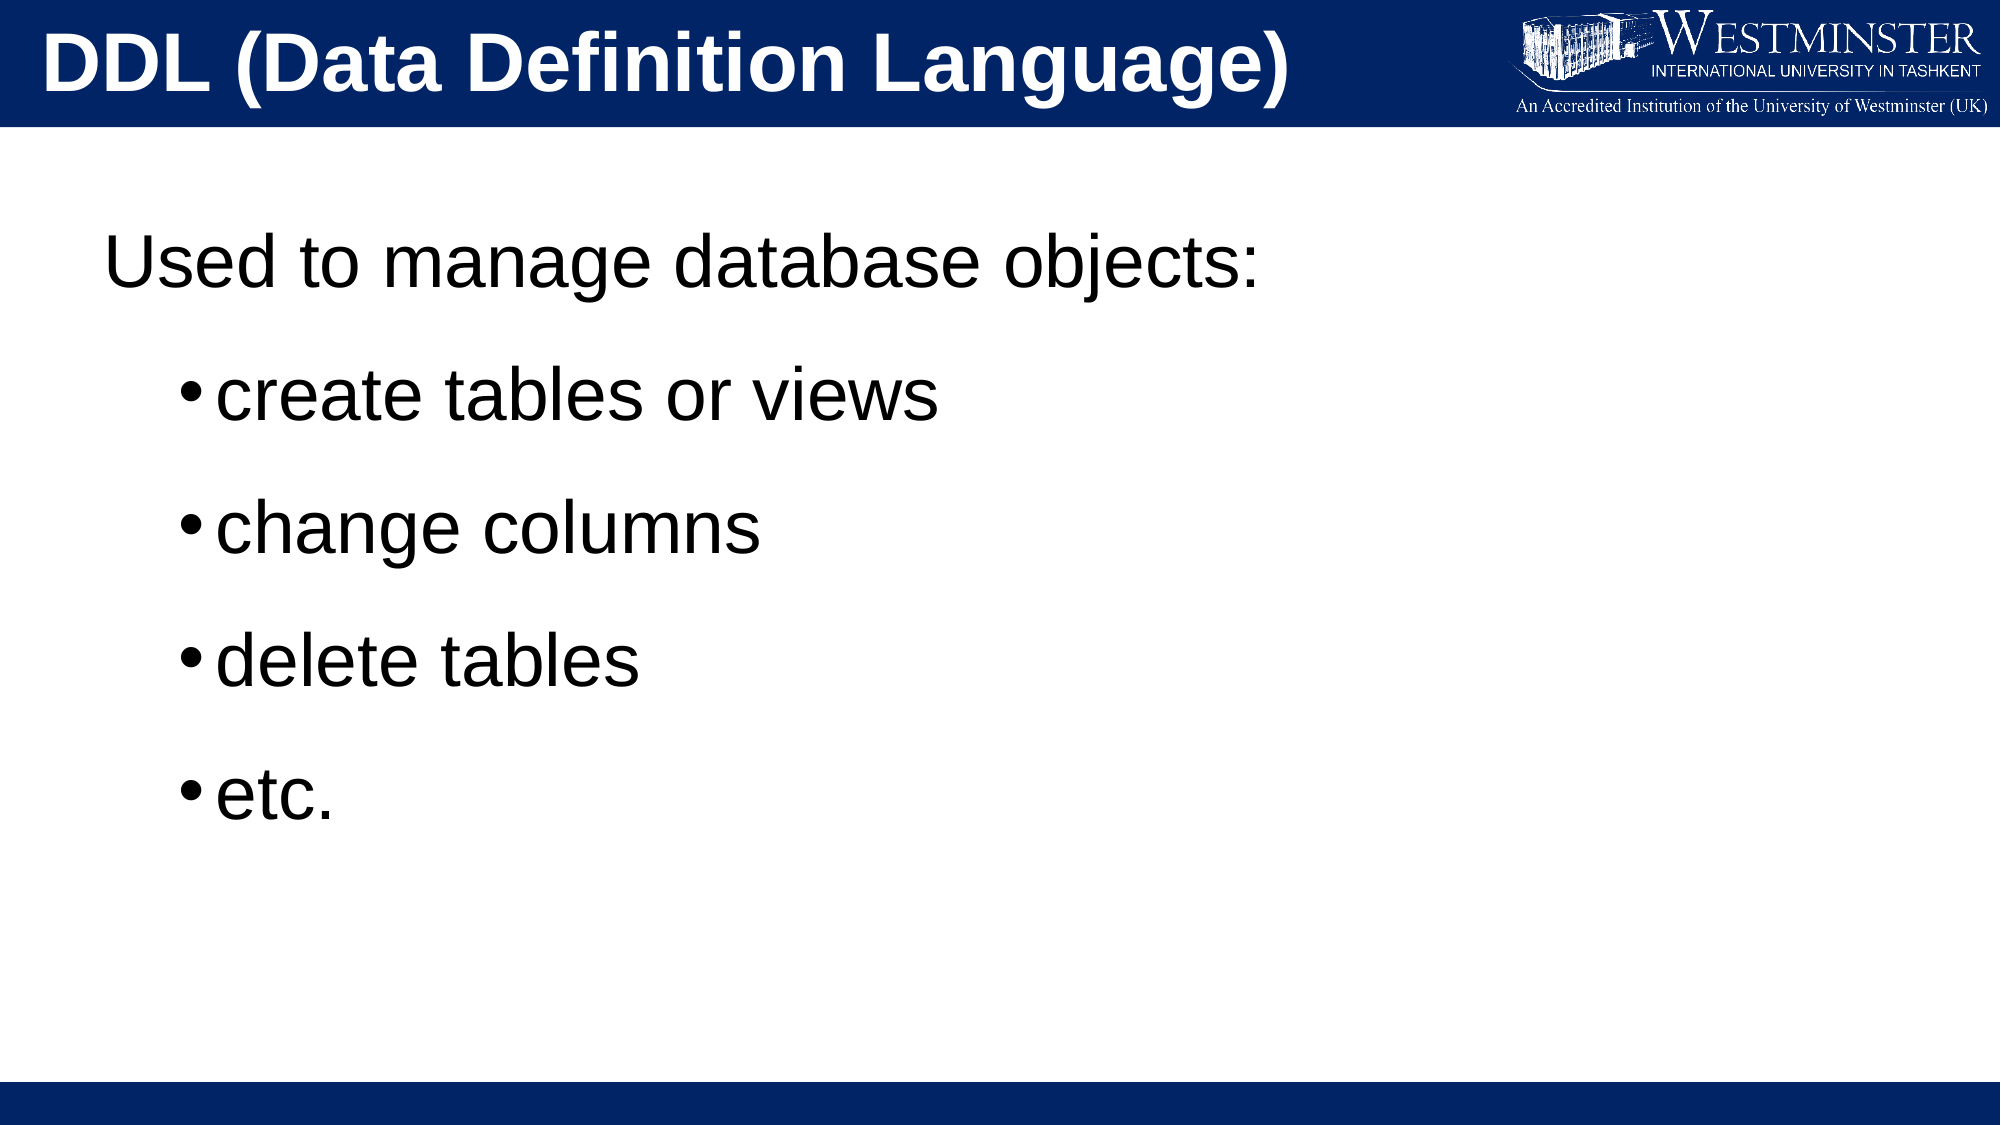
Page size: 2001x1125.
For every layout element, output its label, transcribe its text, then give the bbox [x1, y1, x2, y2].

list DDL (Data Definition Language) [26, 21, 1377, 108]
list Used to manage database objects: create tables or views change columns delete tables etc. [88, 187, 1925, 1009]
picture [1506, 10, 1987, 116]
